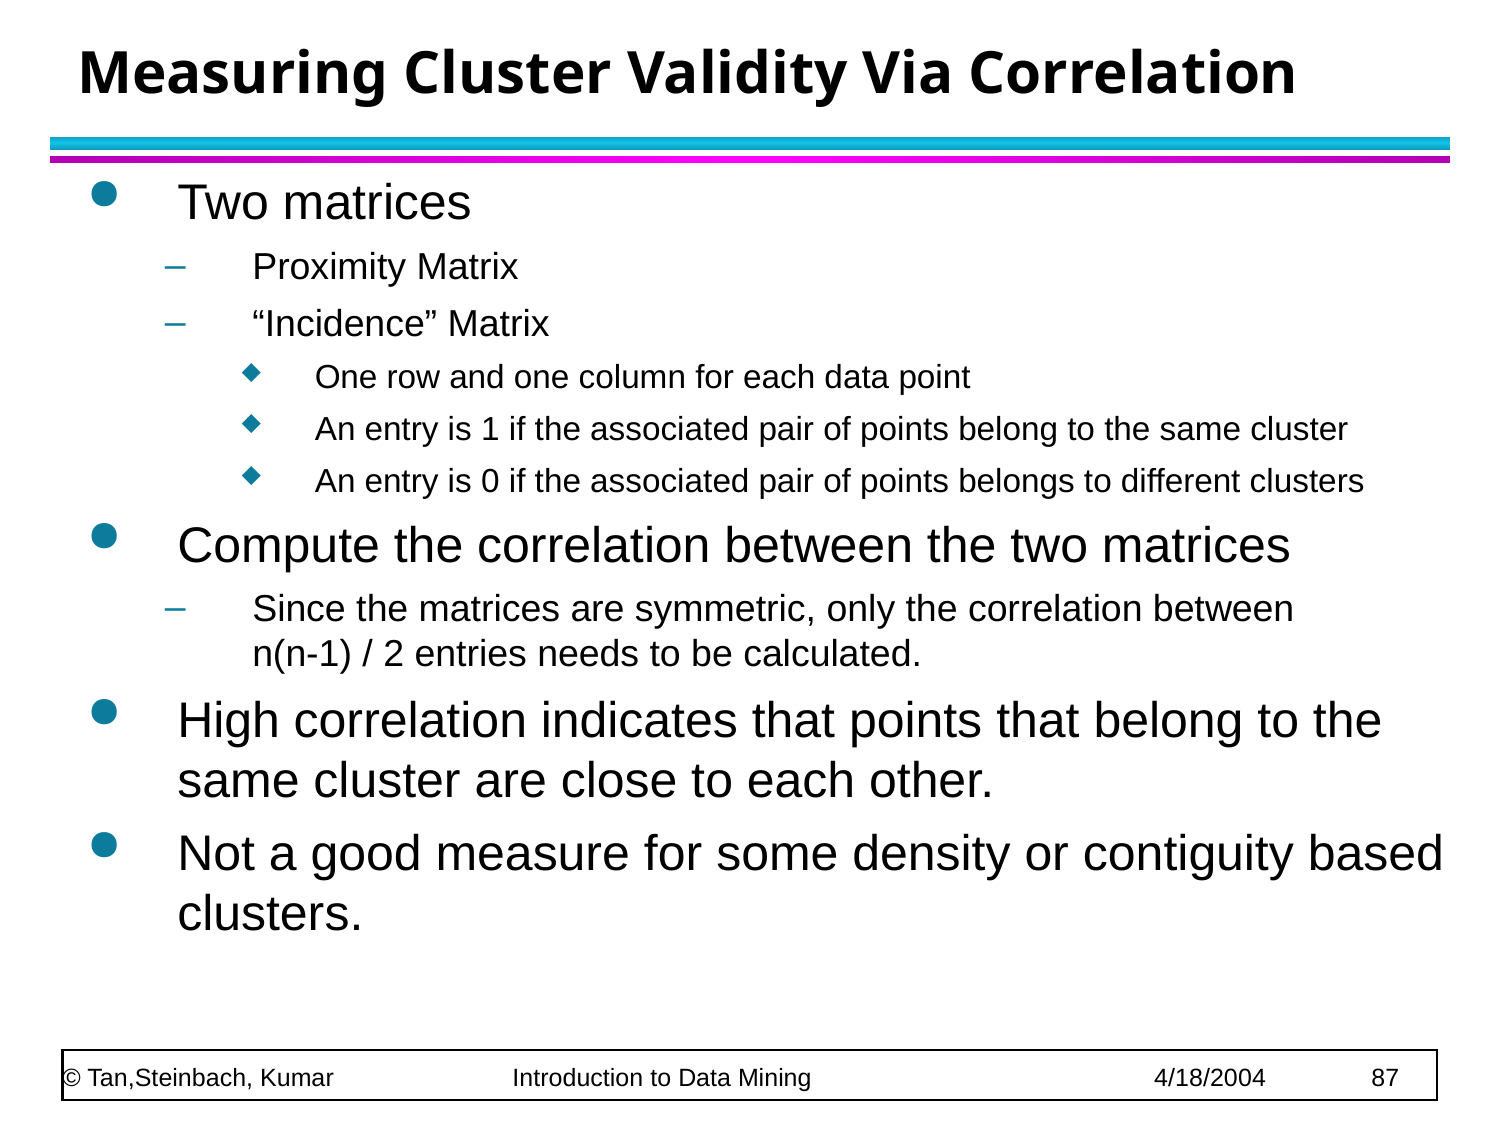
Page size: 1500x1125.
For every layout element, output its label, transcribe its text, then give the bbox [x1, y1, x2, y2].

title Measuring Cluster Validity Via Correlation [61, 24, 1422, 113]
list Two matrices Proximity Matrix “Incidence” Matrix One row and one column for each data point An entry is 1 if the associated pair of points belong to the same cluster An entry is 0 if the associated pair of points belongs to different clusters Compute the correlation between the two matrices Since the matrices are symmetric, only the correlation between n(n-1) / 2 entries needs to be calculated. High correlation indicates that points that belong to the same cluster are close to each other. Not a good measure for some density or contiguity based clusters. [74, 161, 1463, 1039]
